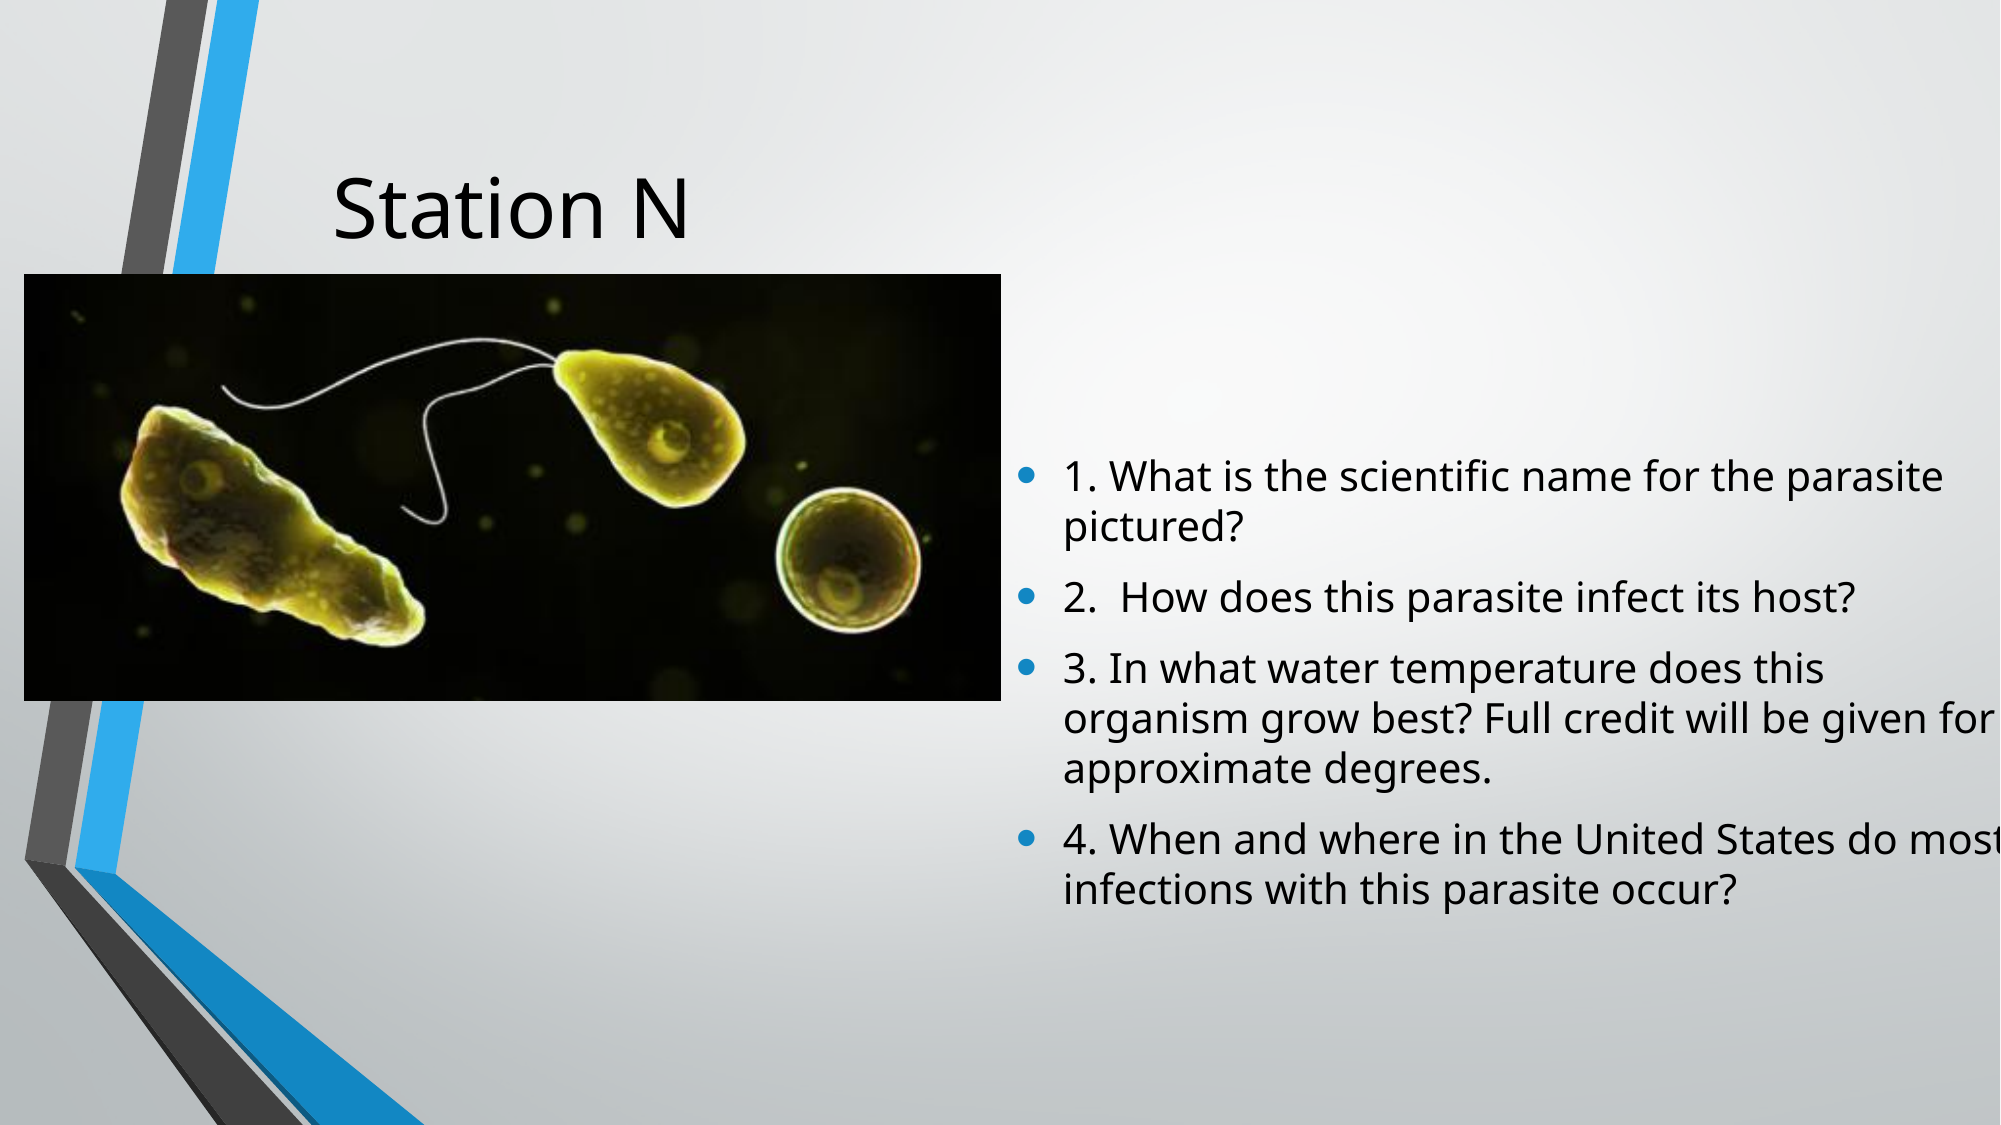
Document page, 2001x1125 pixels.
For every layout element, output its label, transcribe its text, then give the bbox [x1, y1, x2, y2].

title Station N [221, 37, 804, 263]
picture [24, 274, 1002, 701]
list 1. What is the scientific name for the parasite pictured? 2. How does this parasite infect its host? 3. In what water temperature does this organism grow best? Full credit will be given for approximate degrees. 4. When and where in the United States do most infections with this parasite occur? [1000, 262, 2000, 1100]
